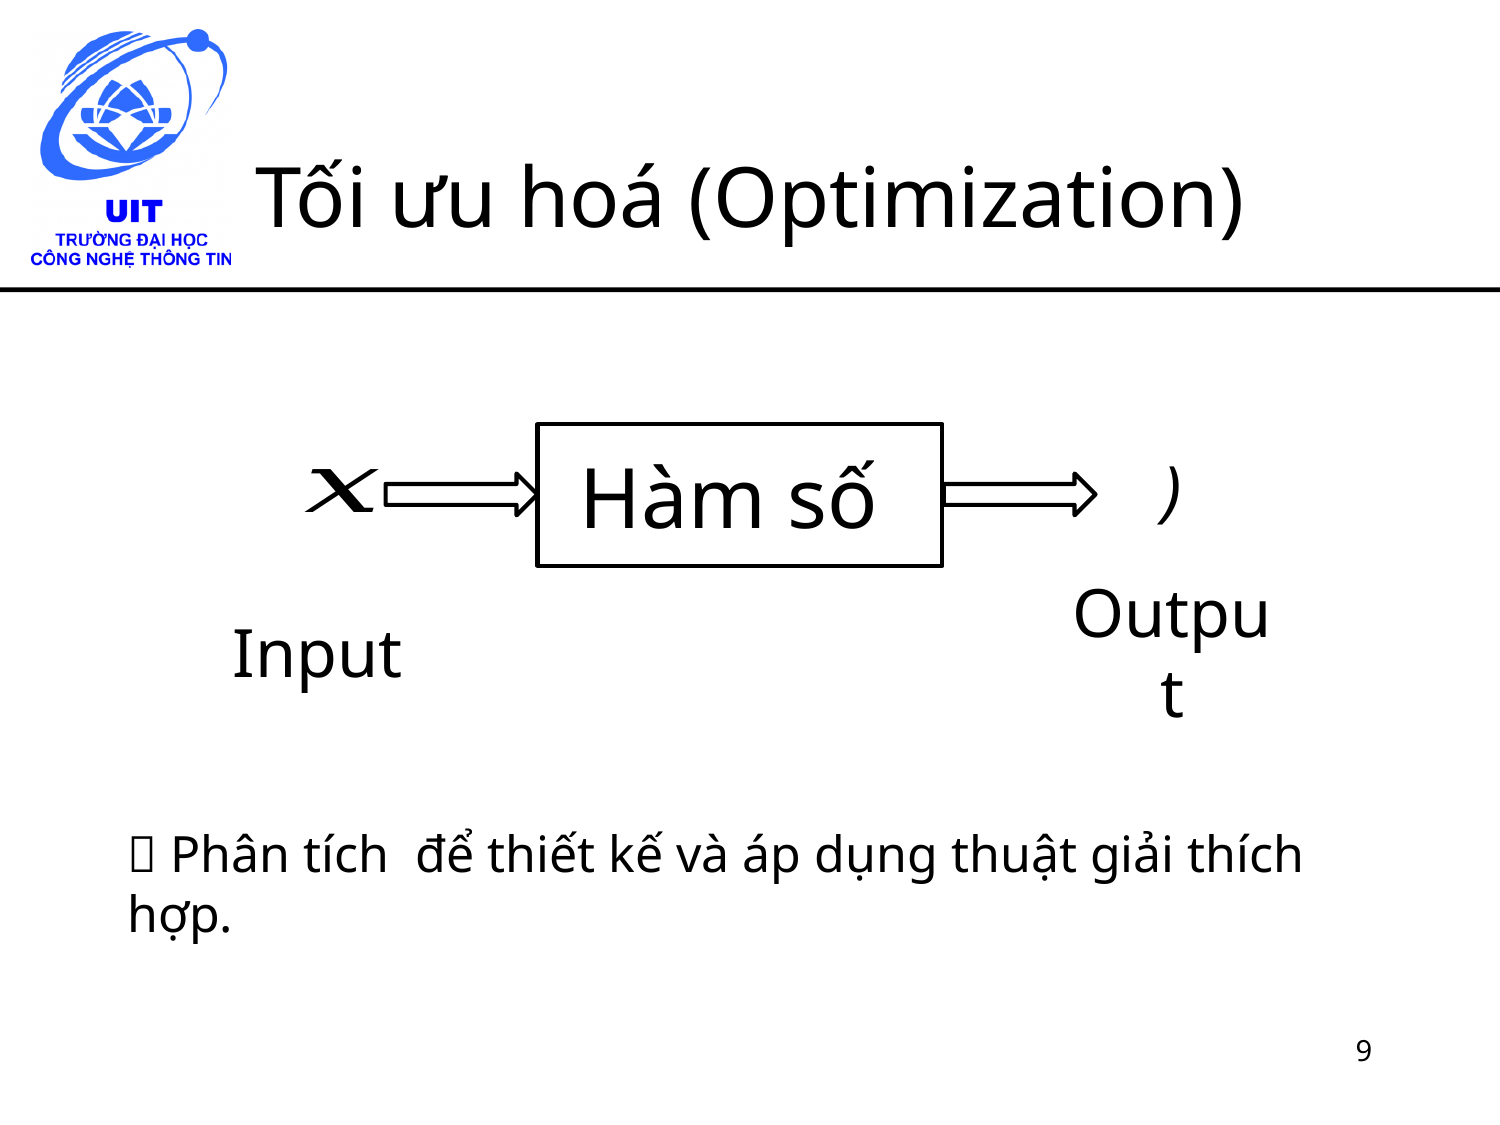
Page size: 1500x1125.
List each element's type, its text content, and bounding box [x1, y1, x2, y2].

title Tối ưu hoá (Optimization) [112, 99, 1388, 288]
text_box Output [1050, 602, 1295, 699]
slide_number 9 [1074, 1024, 1388, 1101]
text_box [941, 471, 1098, 518]
picture [31, 29, 231, 268]
text_box [383, 471, 540, 518]
text_box Input [195, 602, 440, 699]
